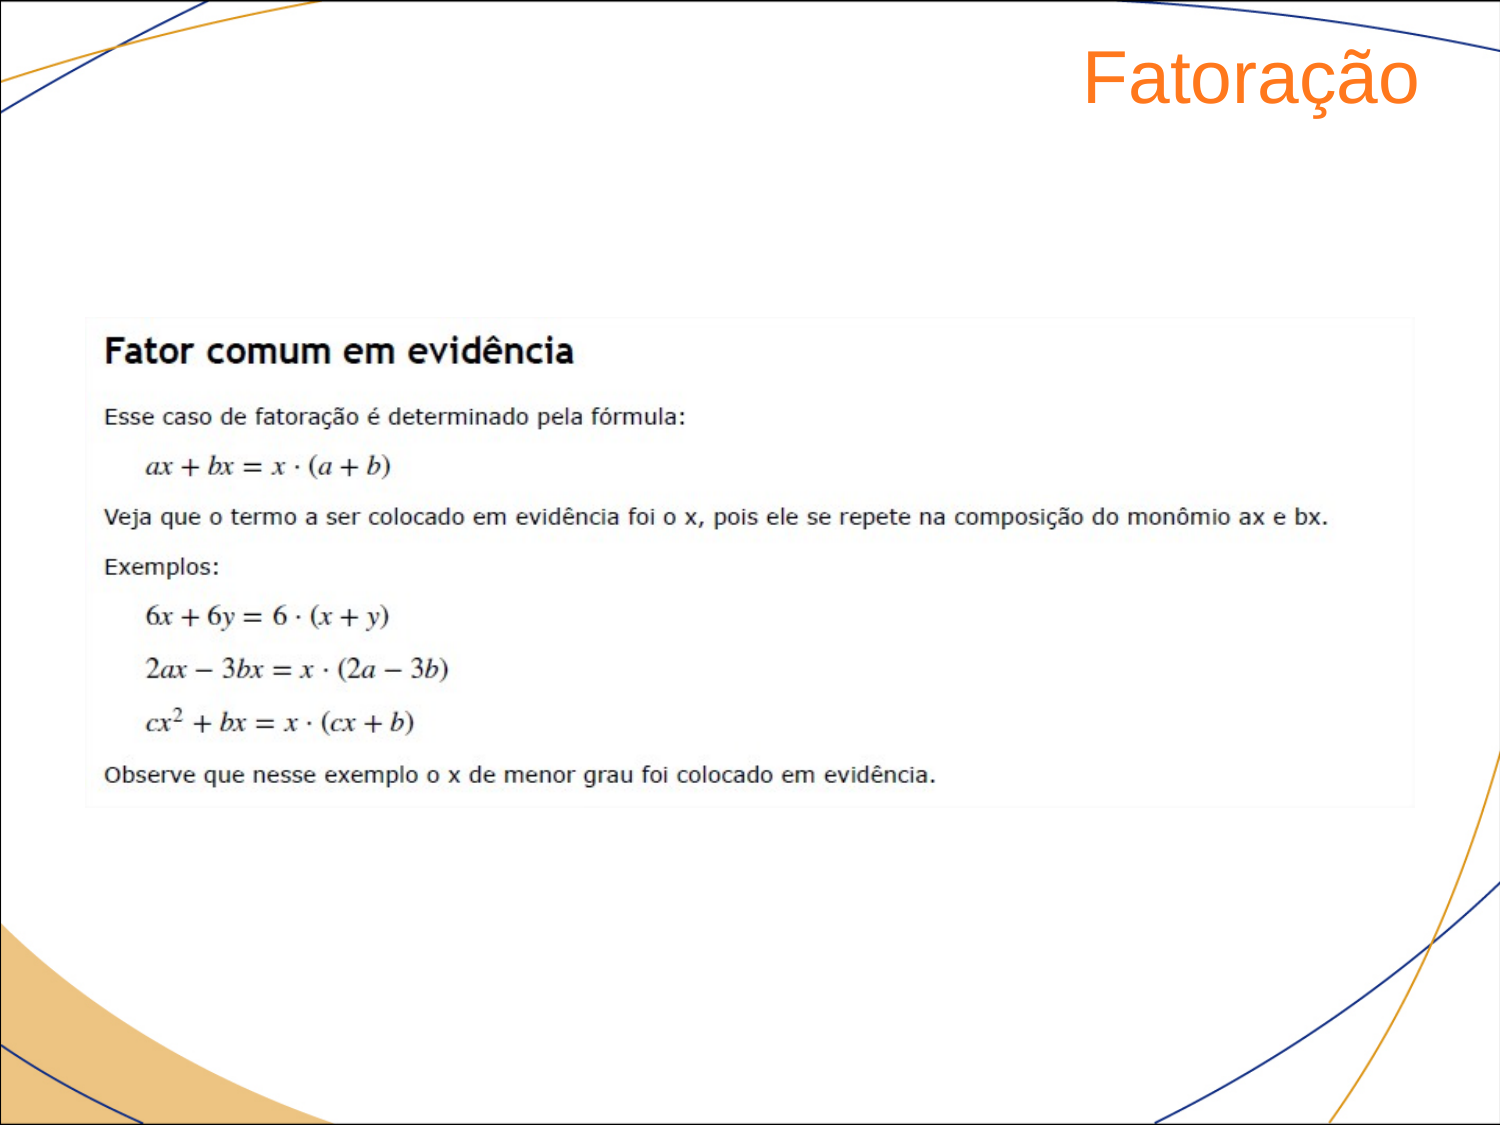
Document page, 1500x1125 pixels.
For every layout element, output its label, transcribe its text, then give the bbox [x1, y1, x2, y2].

text_box Fatoração [360, 21, 1436, 127]
text_box [17, 211, 1500, 954]
picture [84, 316, 1415, 808]
picture [0, 0, 1500, 1125]
